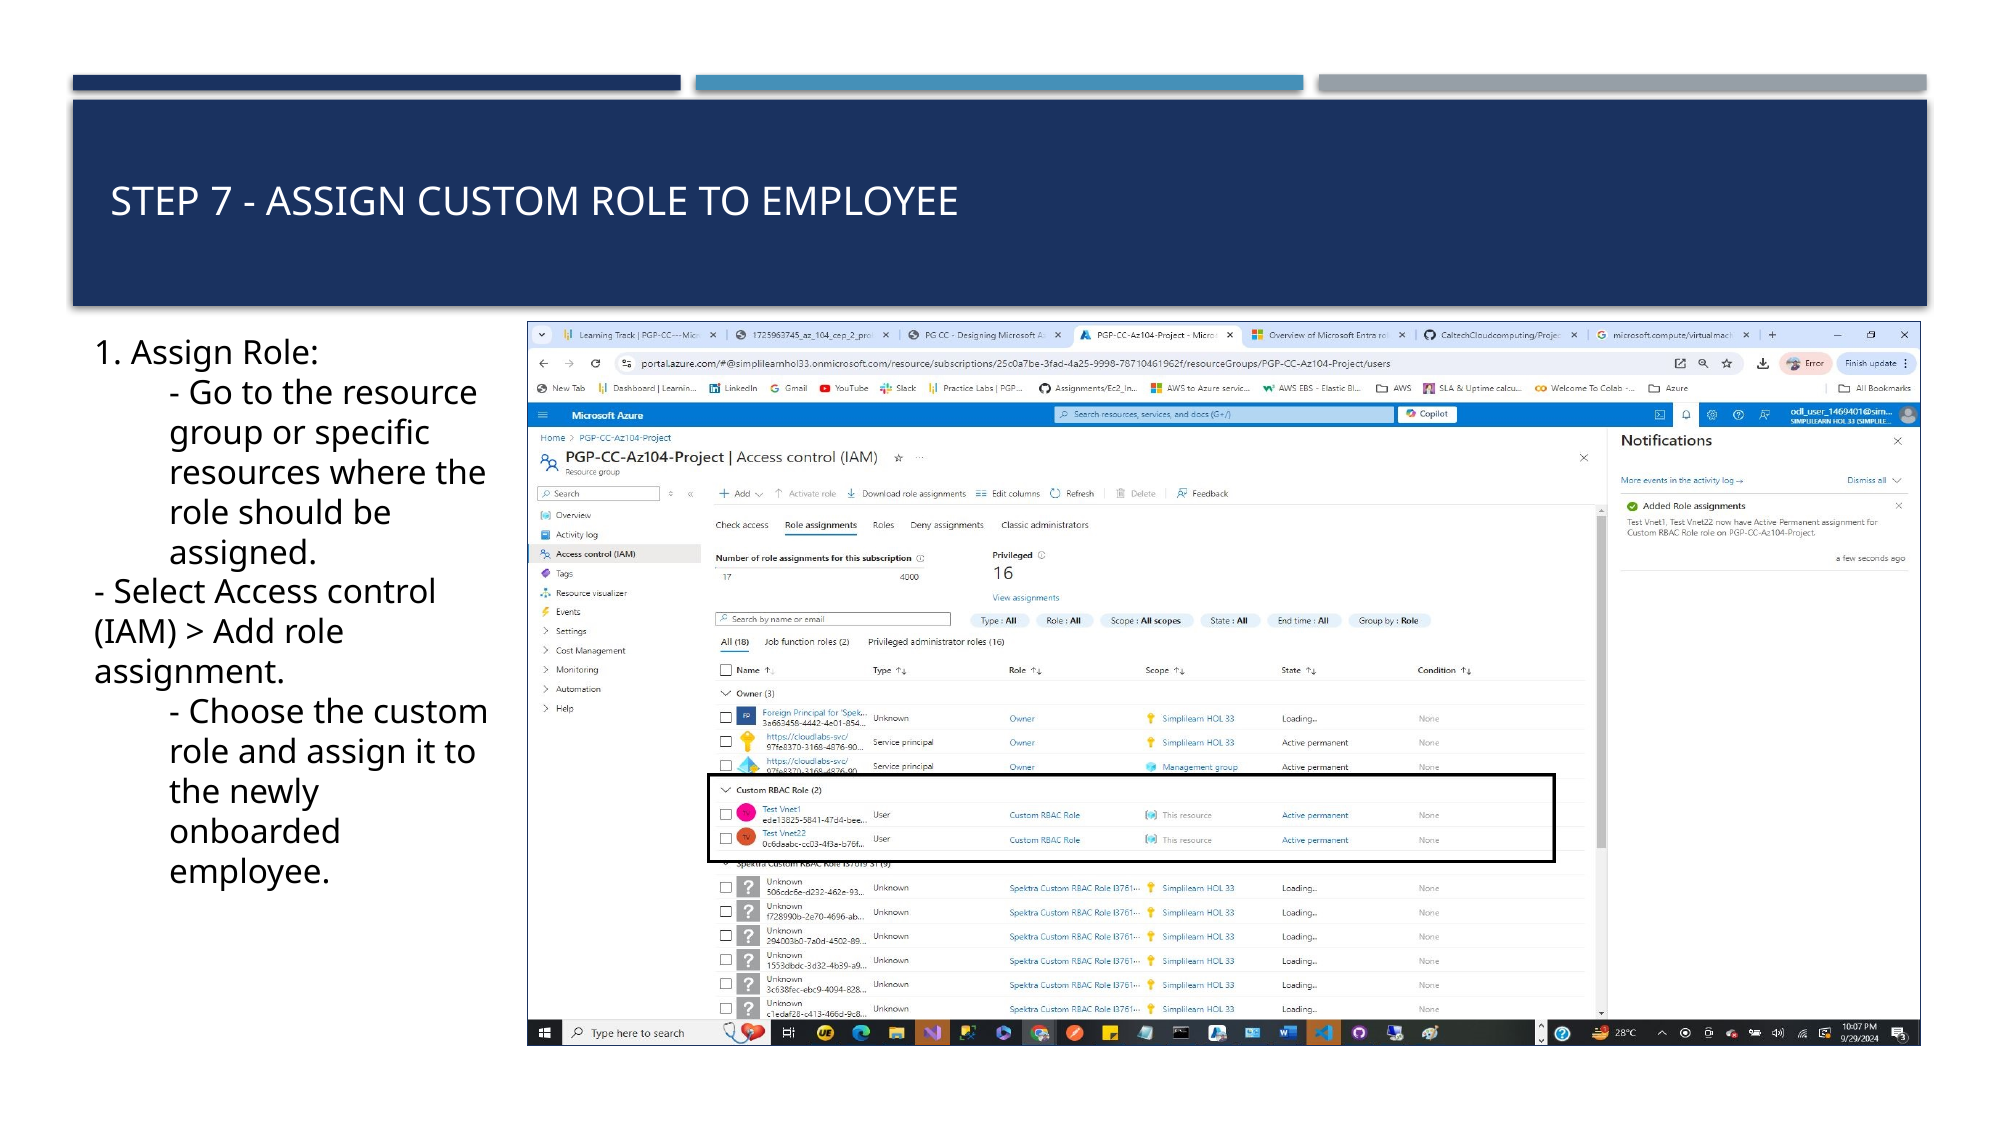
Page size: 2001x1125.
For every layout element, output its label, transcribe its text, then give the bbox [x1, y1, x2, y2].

picture [526, 321, 1921, 1047]
title Step 7 - Assign Custom Role to Employee [95, 119, 1905, 231]
text_box 1. Assign Role: - Go to the resource group or specific resources where the role should be assigned. - Select Access control (IAM) > Add role assignment. - Choose the custom role and assign it to the newly onboarded employee. [79, 323, 513, 898]
